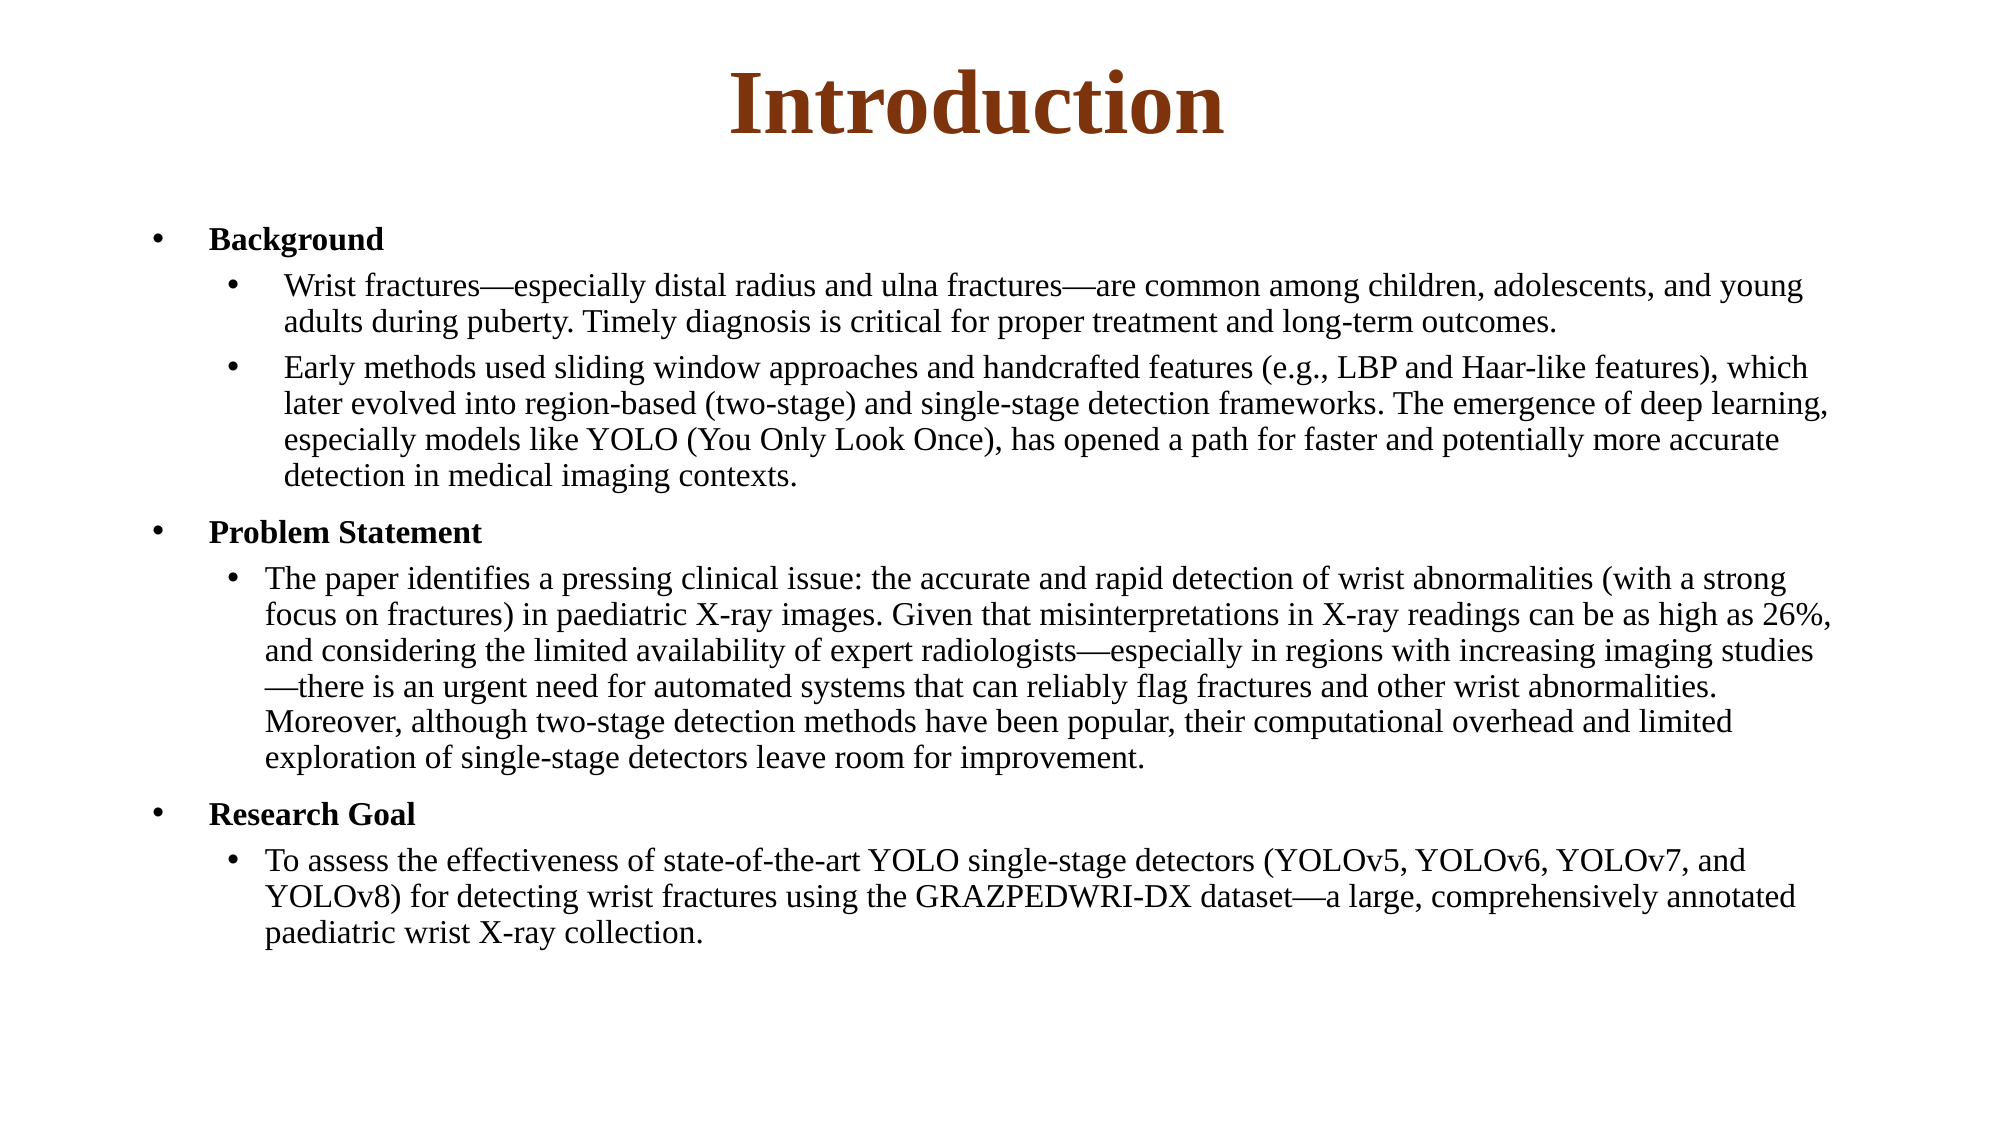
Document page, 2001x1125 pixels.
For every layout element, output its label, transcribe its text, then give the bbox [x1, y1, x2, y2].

title Introduction [114, 42, 1840, 166]
list Background Wrist fractures—especially distal radius and ulna fractures—are common among children, adolescents, and young adults during puberty. Timely diagnosis is critical for proper treatment and long‐term outcomes. Early methods used sliding window approaches and handcrafted features (e.g., LBP and Haar-like features), which later evolved into region-based (two-stage) and single-stage detection frameworks. The emergence of deep learning, especially models like YOLO (You Only Look Once), has opened a path for faster and potentially more accurate detection in medical imaging contexts. Problem Statement The paper identifies a pressing clinical issue: the accurate and rapid detection of wrist abnormalities (with a strong focus on fractures) in paediatric X-ray images. Given that misinterpretations in X-ray readings can be as high as 26%, and considering the limited availability of expert radiologists—especially in regions with increasing imaging studies—there is an urgent need for automated systems that can reliably flag fractures and other wrist abnormalities. Moreover, although two-stage detection methods have been popular, their computational overhead and limited exploration of single-stage detectors leave room for improvement. Research Goal To assess the effectiveness of state-of-the-art YOLO single-stage detectors (YOLOv5, YOLOv6, YOLOv7, and YOLOv8) for detecting wrist fractures using the GRAZPEDWRI-DX dataset—a large, comprehensively annotated paediatric wrist X-ray collection. [137, 214, 1863, 1083]
